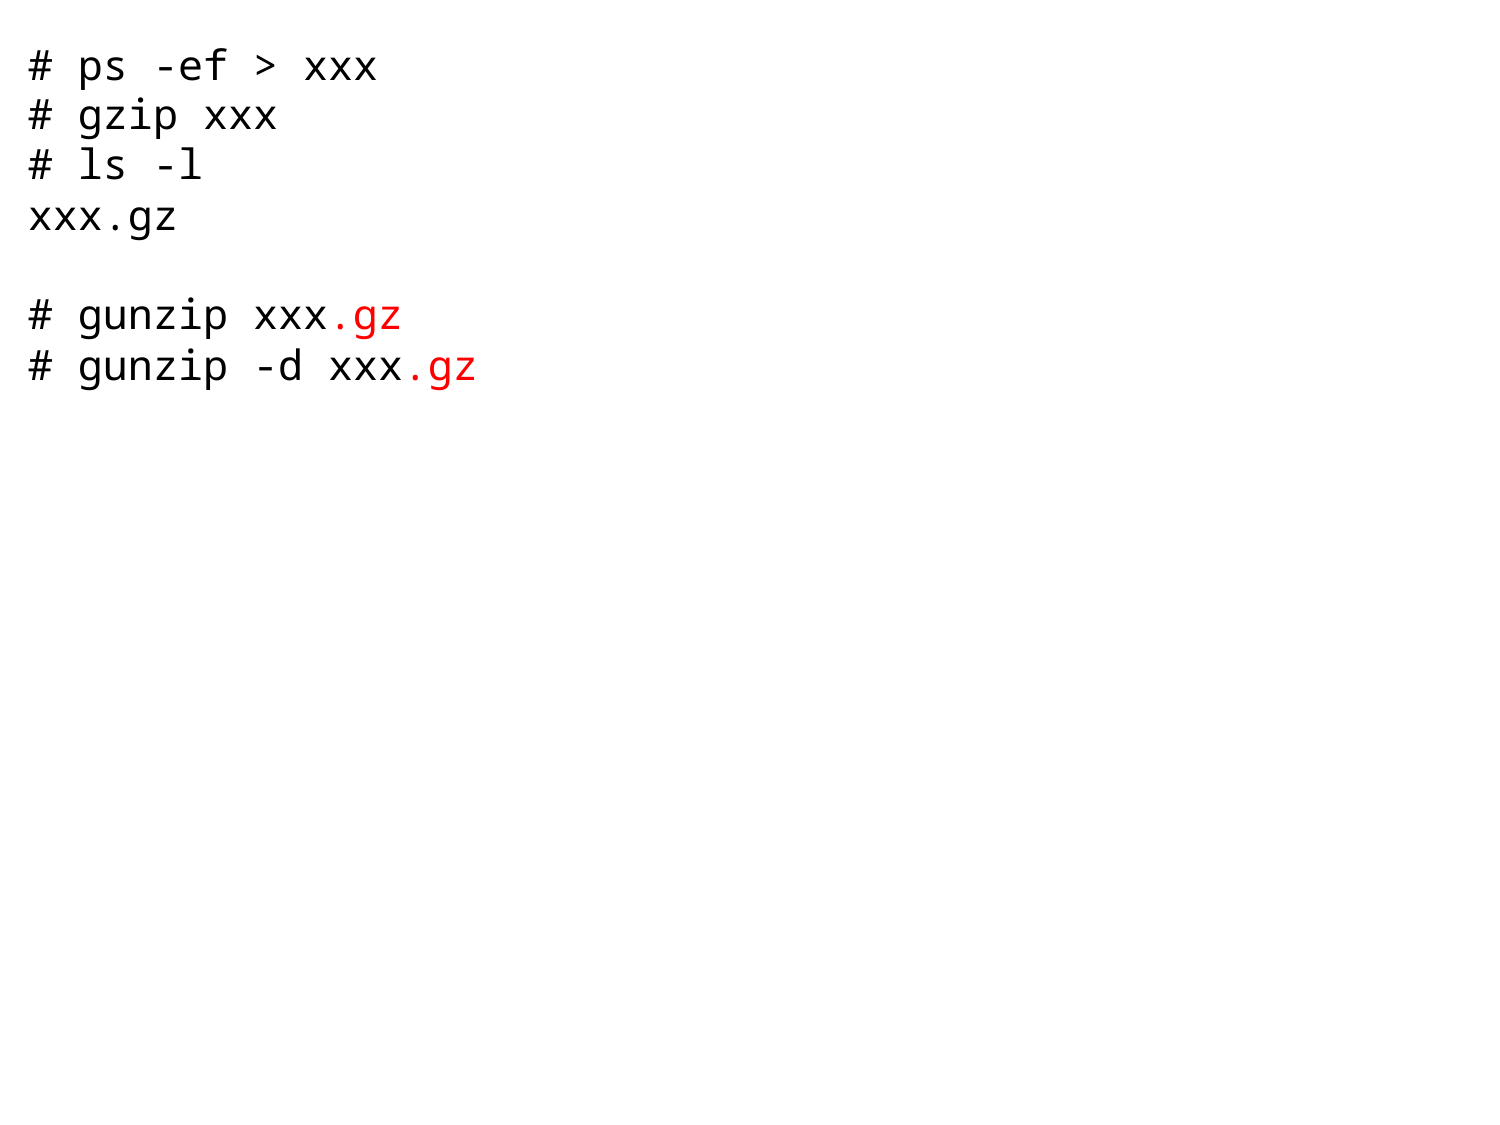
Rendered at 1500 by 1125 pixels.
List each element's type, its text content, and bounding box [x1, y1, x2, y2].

text_box # ps -ef > xxx # gzip xxx # ls -l xxx.gz # gunzip xxx.gz # gunzip -d xxx.gz [13, 30, 493, 546]
